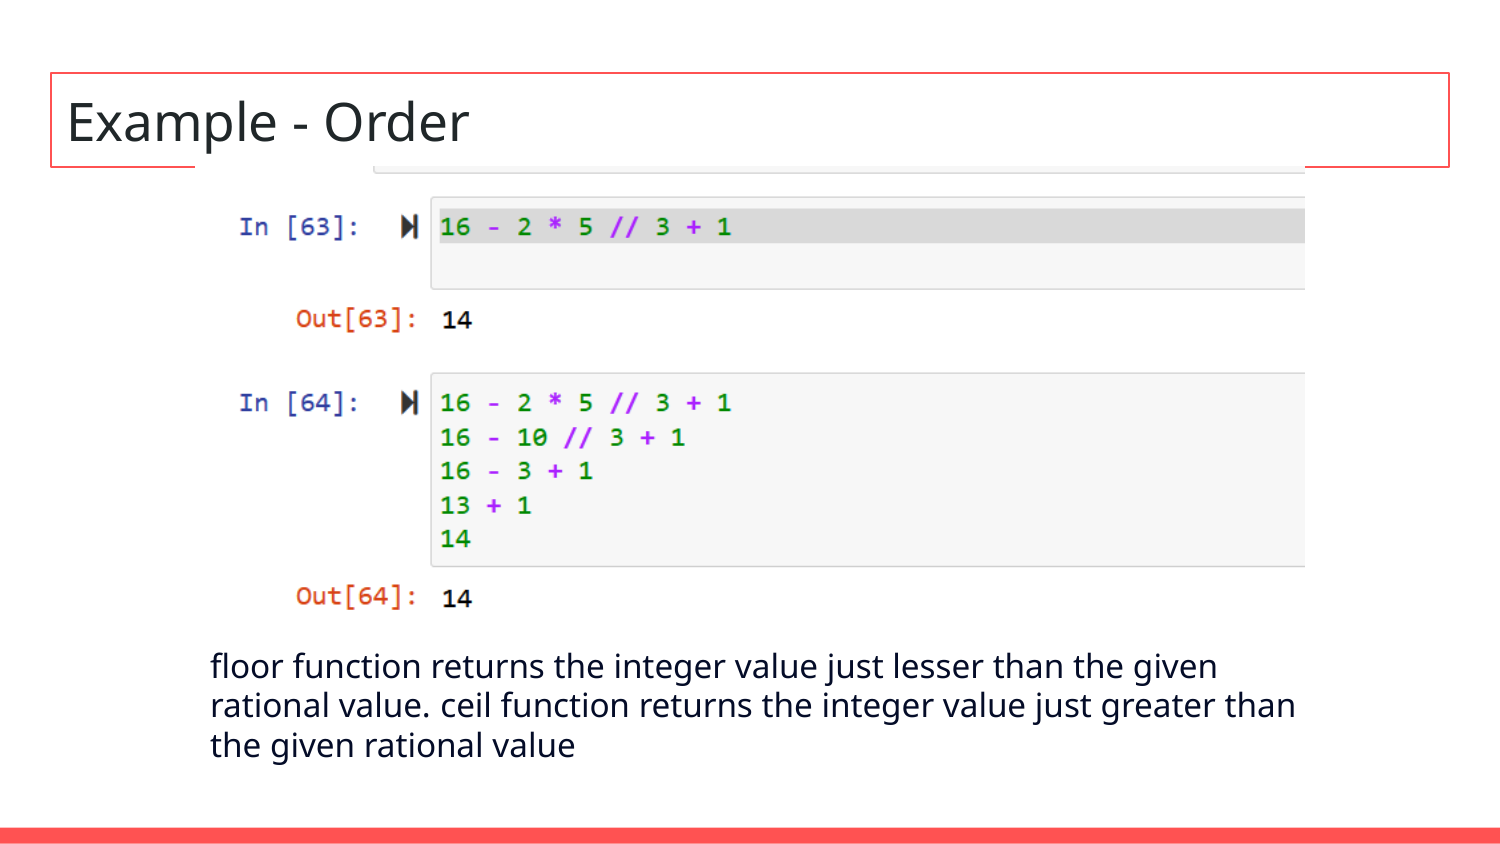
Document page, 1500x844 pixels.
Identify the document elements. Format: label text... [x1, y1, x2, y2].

picture [195, 166, 1305, 630]
title Example - Order [50, 72, 1450, 168]
text_box floor function returns the integer value just lesser than the given rational value. ceil function returns the integer value just greater than the given rational value [195, 629, 1341, 780]
